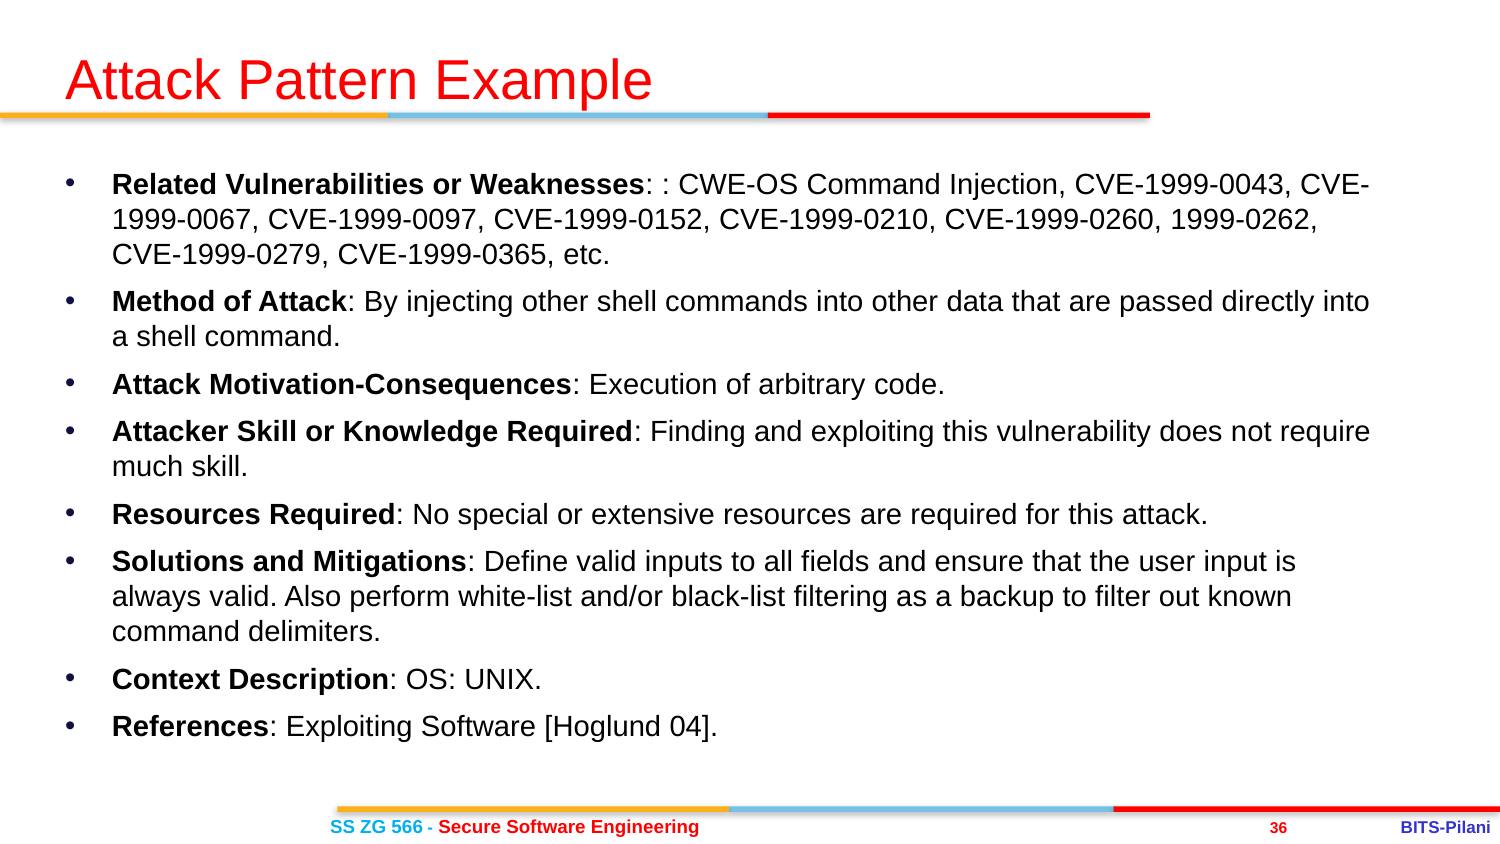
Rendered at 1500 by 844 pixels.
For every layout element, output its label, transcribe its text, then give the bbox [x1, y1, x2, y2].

list Attack Pattern Example [50, 29, 1088, 136]
list Related Vulnerabilities or Weaknesses: : CWE-OS Command Injection, CVE-1999-0043, CVE-1999-0067, CVE-1999-0097, CVE-1999-0152, CVE-1999-0210, CVE-1999-0260, 1999-0262, CVE-1999-0279, CVE-1999-0365, etc. Method of Attack: By injecting other shell commands into other data that are passed directly into a shell command. Attack Motivation-Consequences: Execution of arbitrary code. Attacker Skill or Knowledge Required: Finding and exploiting this vulnerability does not require much skill. Resources Required: No special or extensive resources are required for this attack. Solutions and Mitigations: Define valid inputs to all fields and ensure that the user input is always valid. Also perform white-list and/or black-list filtering as a backup to filter out known command delimiters. Context Description: OS: UNIX. References: Exploiting Software [Hoglund 04]. [50, 157, 1400, 764]
